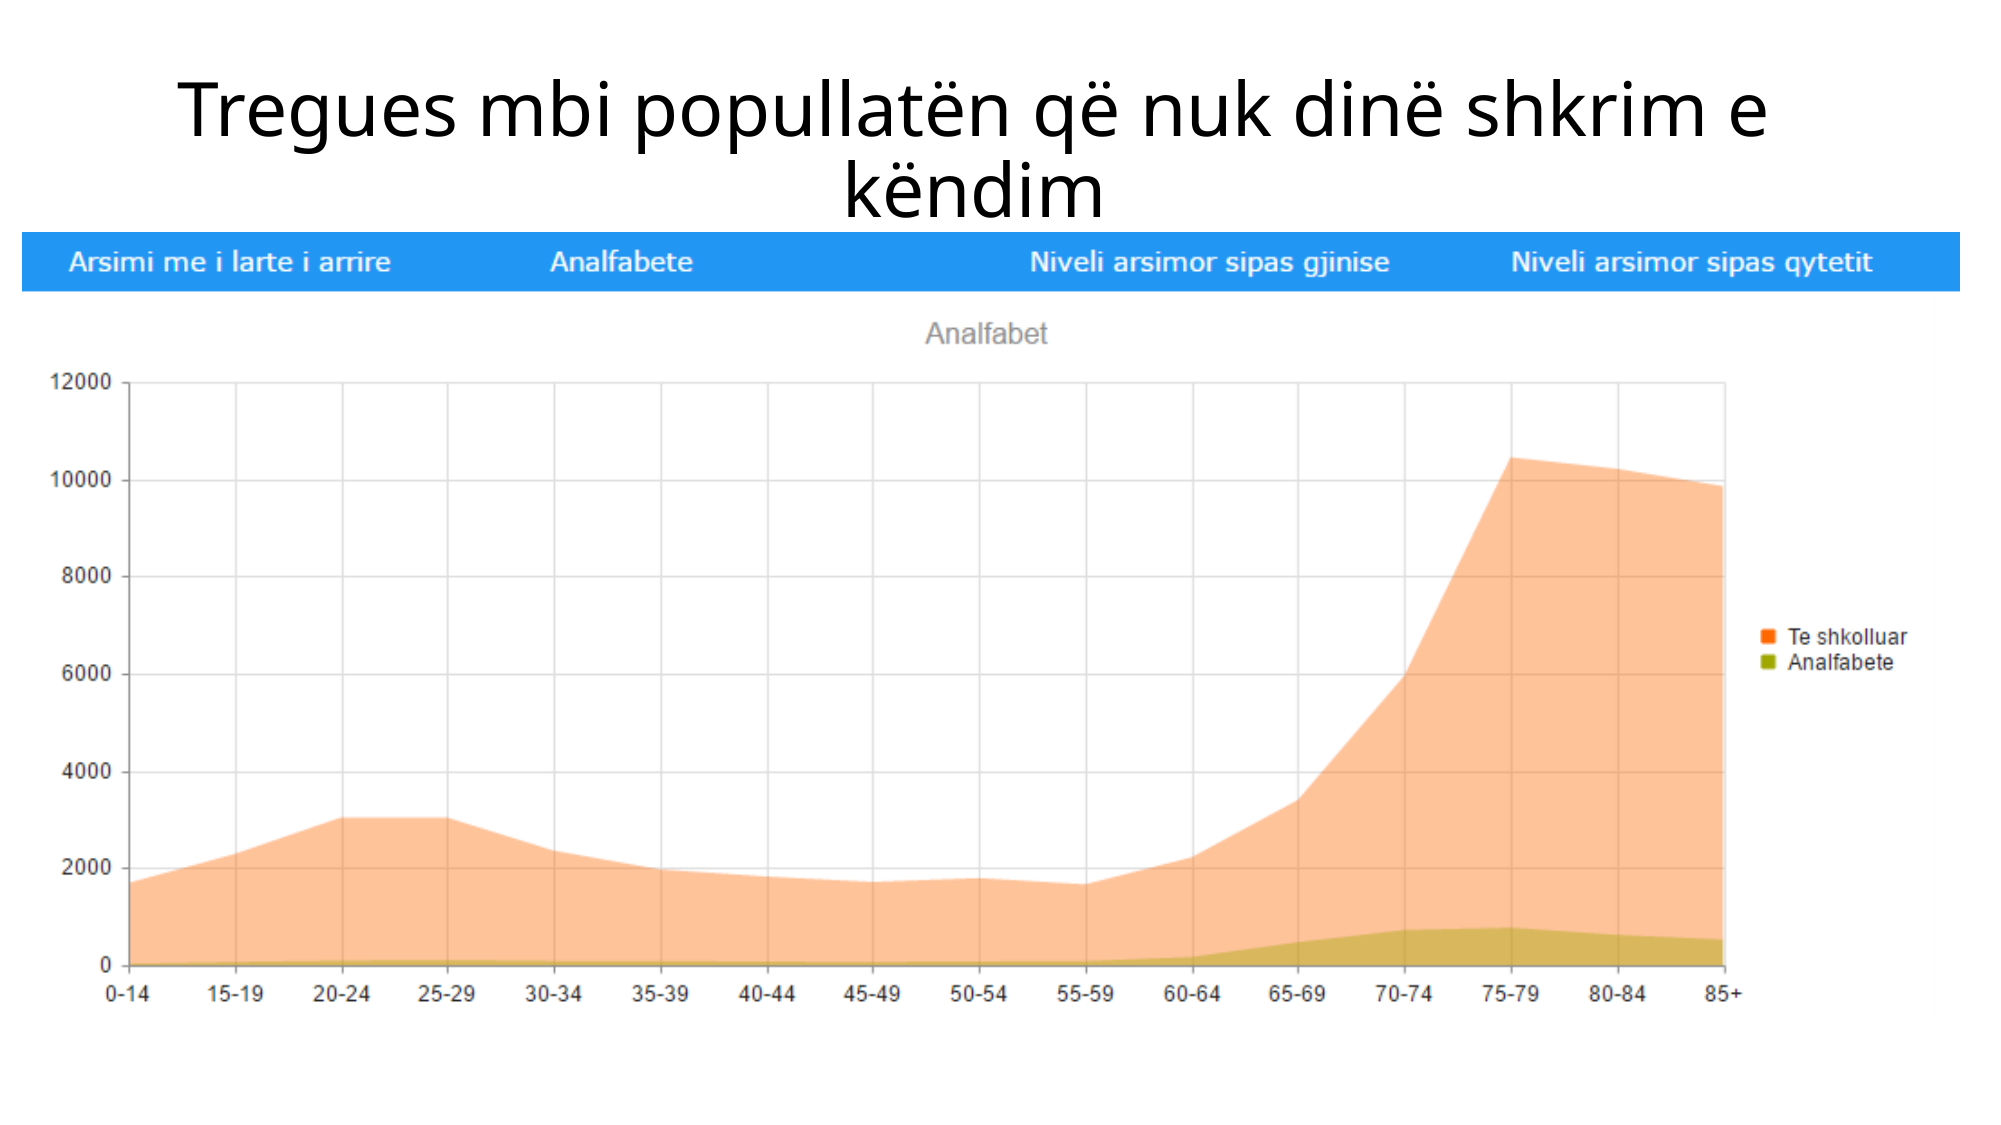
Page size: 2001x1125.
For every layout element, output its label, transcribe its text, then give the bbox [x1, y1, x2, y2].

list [22, 232, 1960, 1058]
title Tregues mbi popullatën që nuk dinë shkrim e këndim [111, 44, 1837, 232]
